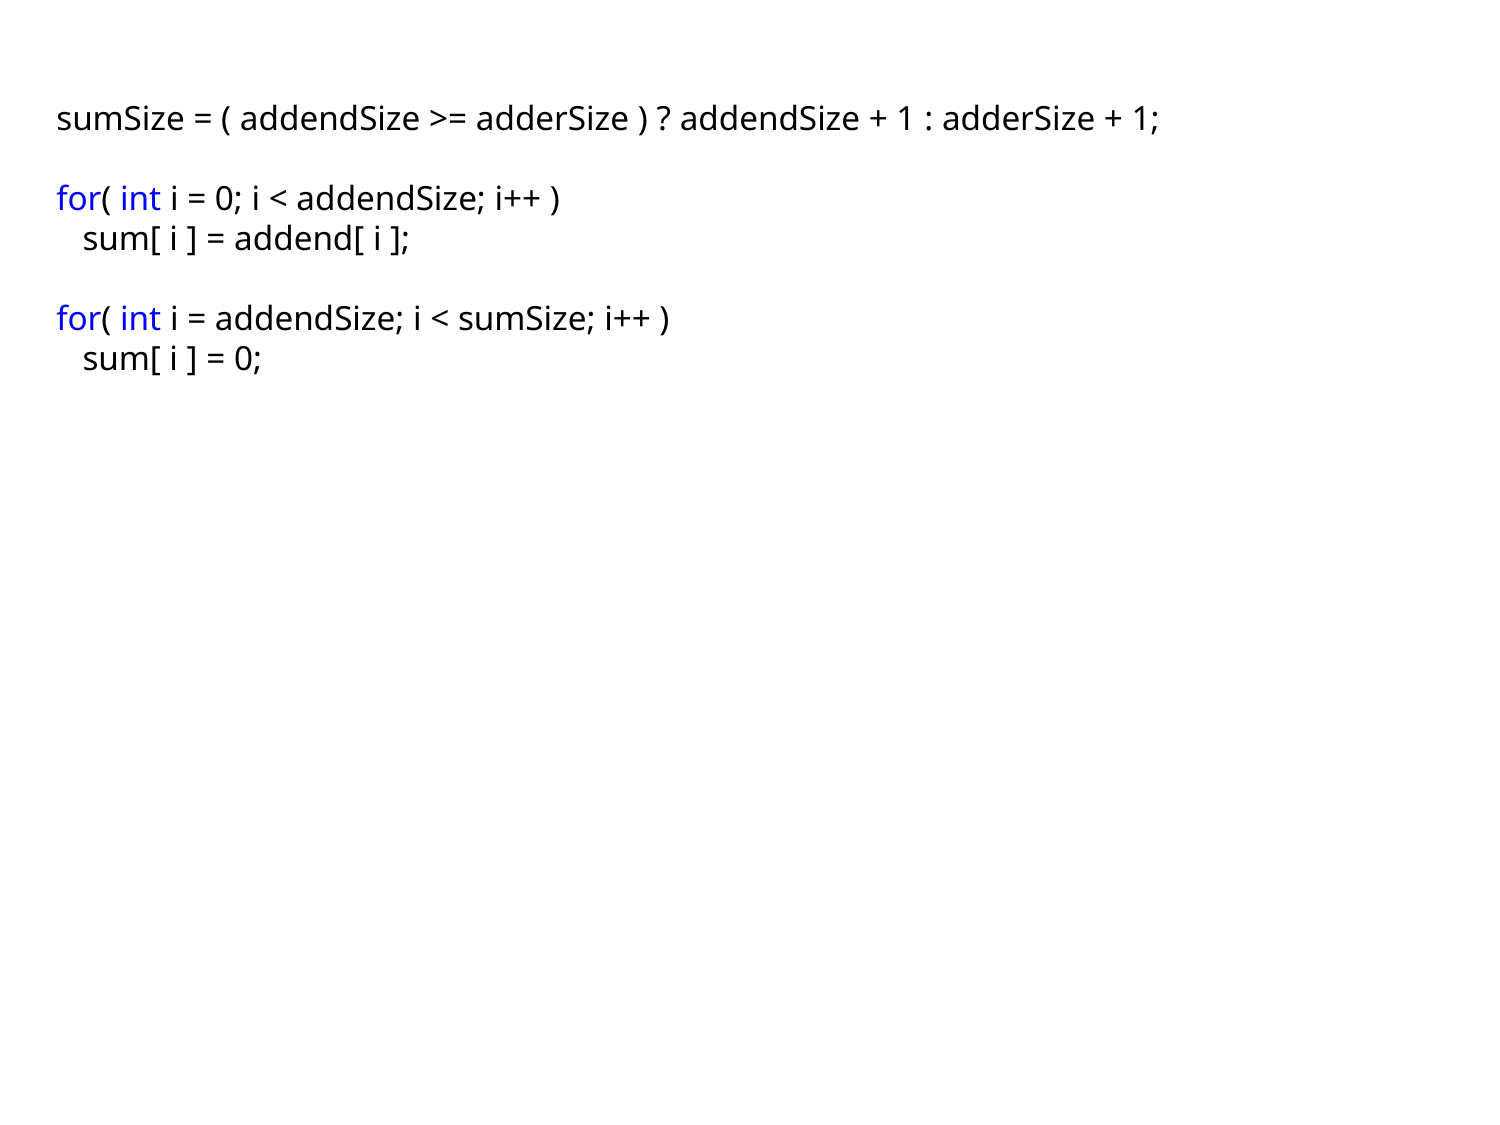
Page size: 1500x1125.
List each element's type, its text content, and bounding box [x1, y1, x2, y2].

list sumSize = ( addendSize >= adderSize ) ? addendSize + 1 : adderSize + 1; for( int i = 0; i < addendSize; i++ ) sum[ i ] = addend[ i ]; for( int i = addendSize; i < sumSize; i++ ) sum[ i ] = 0; for( int i = 0; i < adderSize; i++ ) sum[ i ] += adder[ i ]; for( int i = 0; i < sumSize - 1; i++ ) if( sum[ i ] > 9 ) { sum[ i ] -= 10; sum[ i + 1 ]++; } if( sum[ sumSize - 1 ] == 0 ) sumSize--; [41, 89, 1483, 1036]
